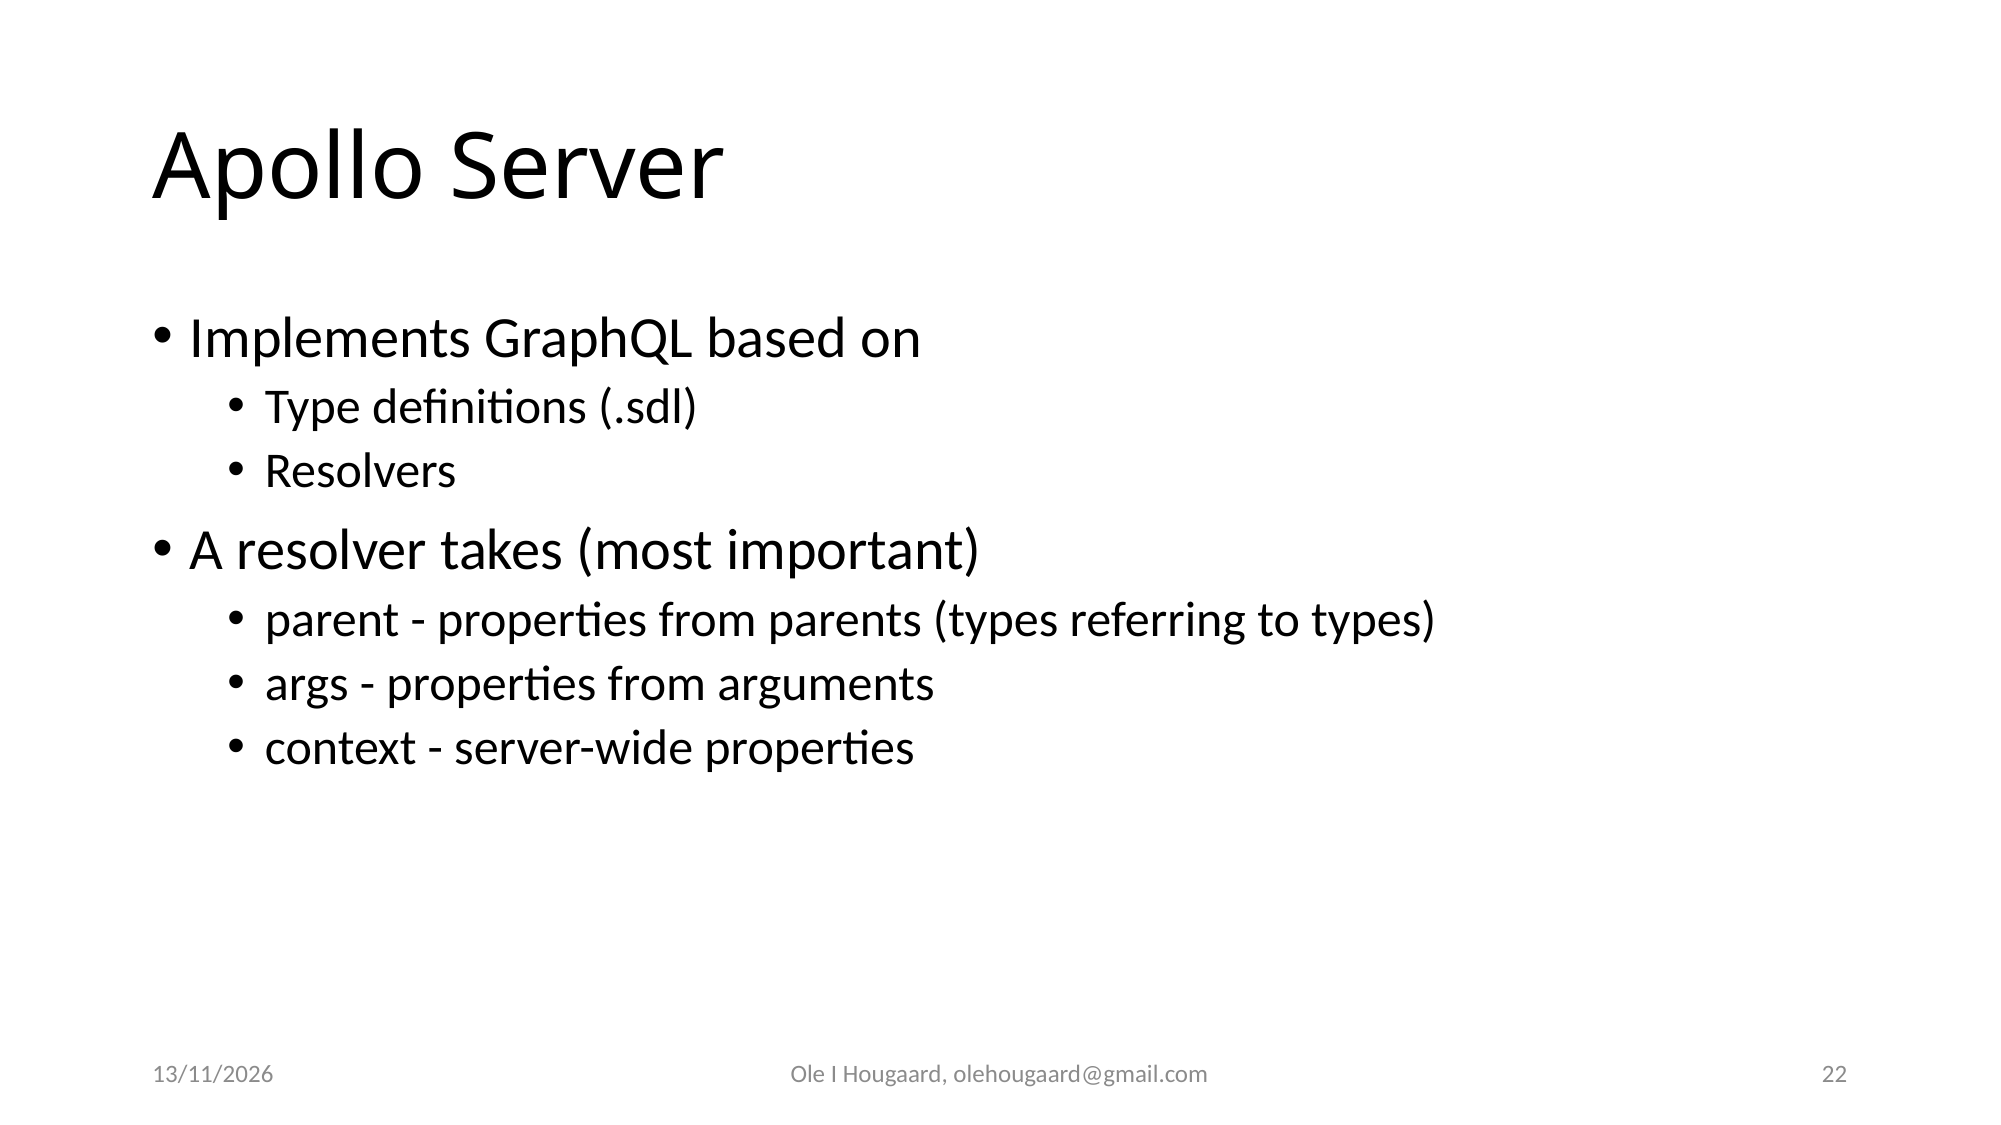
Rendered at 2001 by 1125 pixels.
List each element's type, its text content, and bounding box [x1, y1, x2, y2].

list Implements GraphQL based on Type definitions (.sdl) Resolvers A resolver takes (most important) parent - properties from parents (types referring to types) args - properties from arguments context - server-wide properties [137, 299, 1863, 1014]
slide_number 22 [1412, 1042, 1863, 1103]
footer Ole I Hougaard, olehougaard@gmail.com [662, 1042, 1338, 1103]
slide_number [137, 1042, 588, 1103]
title Apollo Server [137, 59, 1863, 278]
